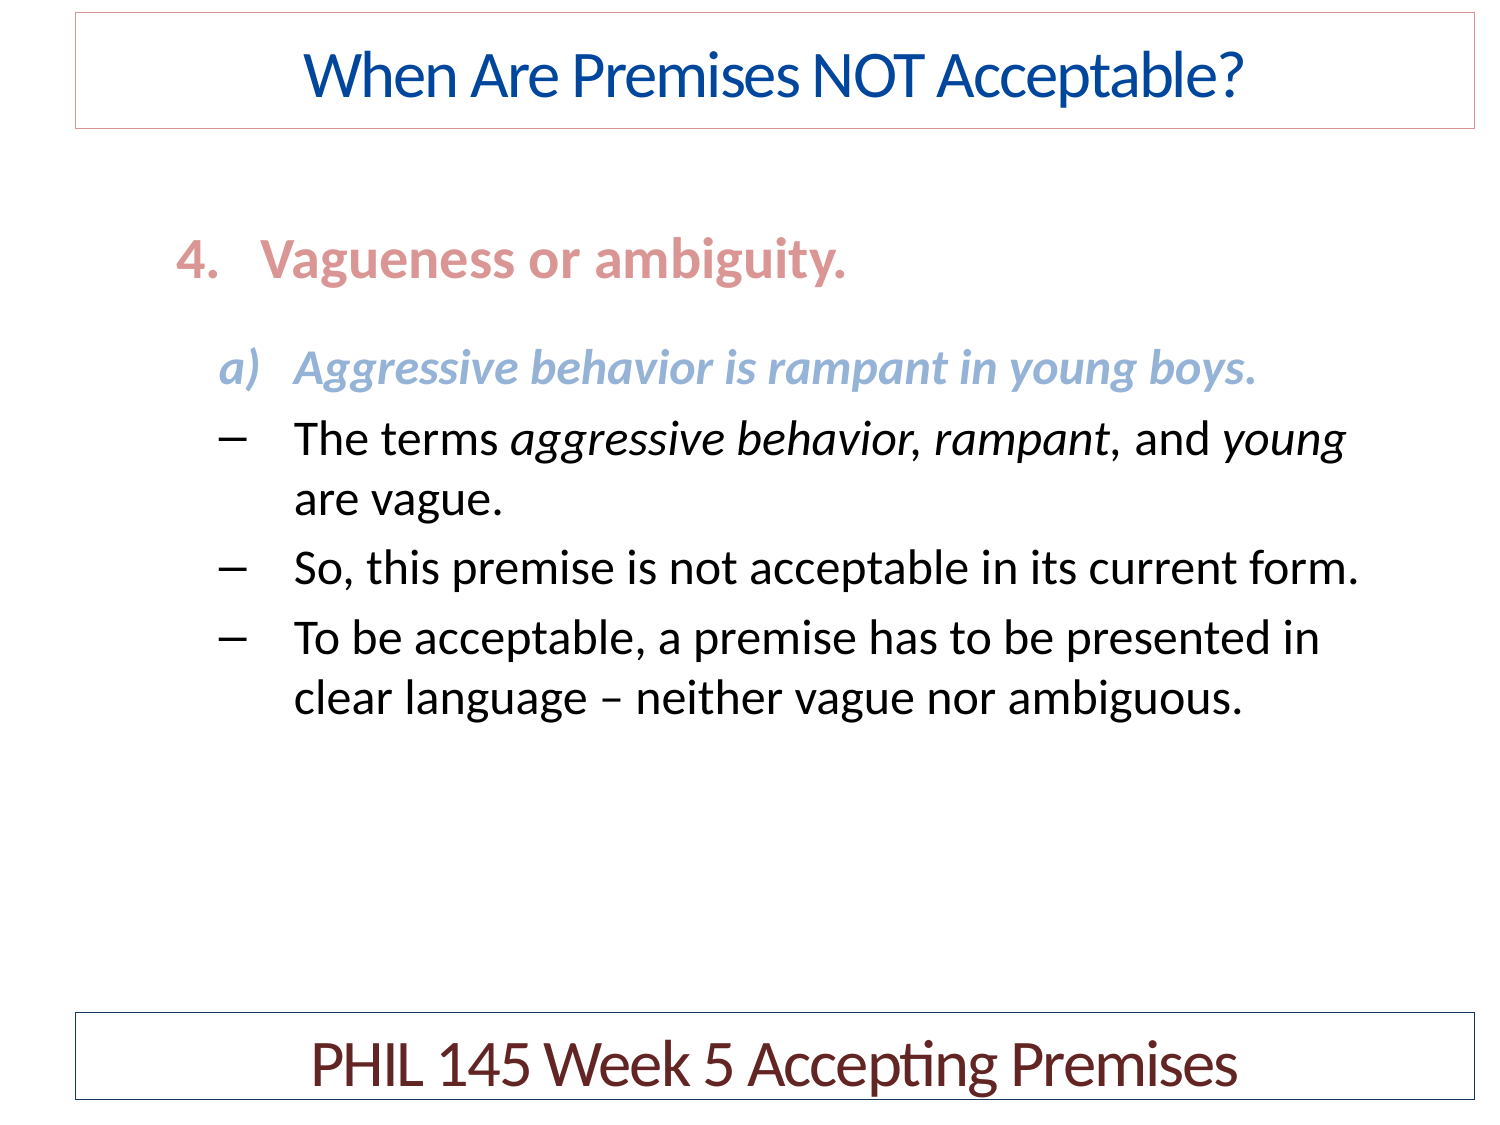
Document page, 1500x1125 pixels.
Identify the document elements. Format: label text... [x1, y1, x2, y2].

text_box PHIL 145 Week 5 Accepting Premises [75, 1012, 1475, 1100]
list Vagueness or ambiguity. Aggressive behavior is rampant in young boys. The terms aggressive behavior, rampant, and young are vague. So, this premise is not acceptable in its current form. To be acceptable, a premise has to be presented in clear language – neither vague nor ambiguous. [150, 212, 1425, 963]
text_box When Are Premises NOT Acceptable? [75, 12, 1475, 129]
